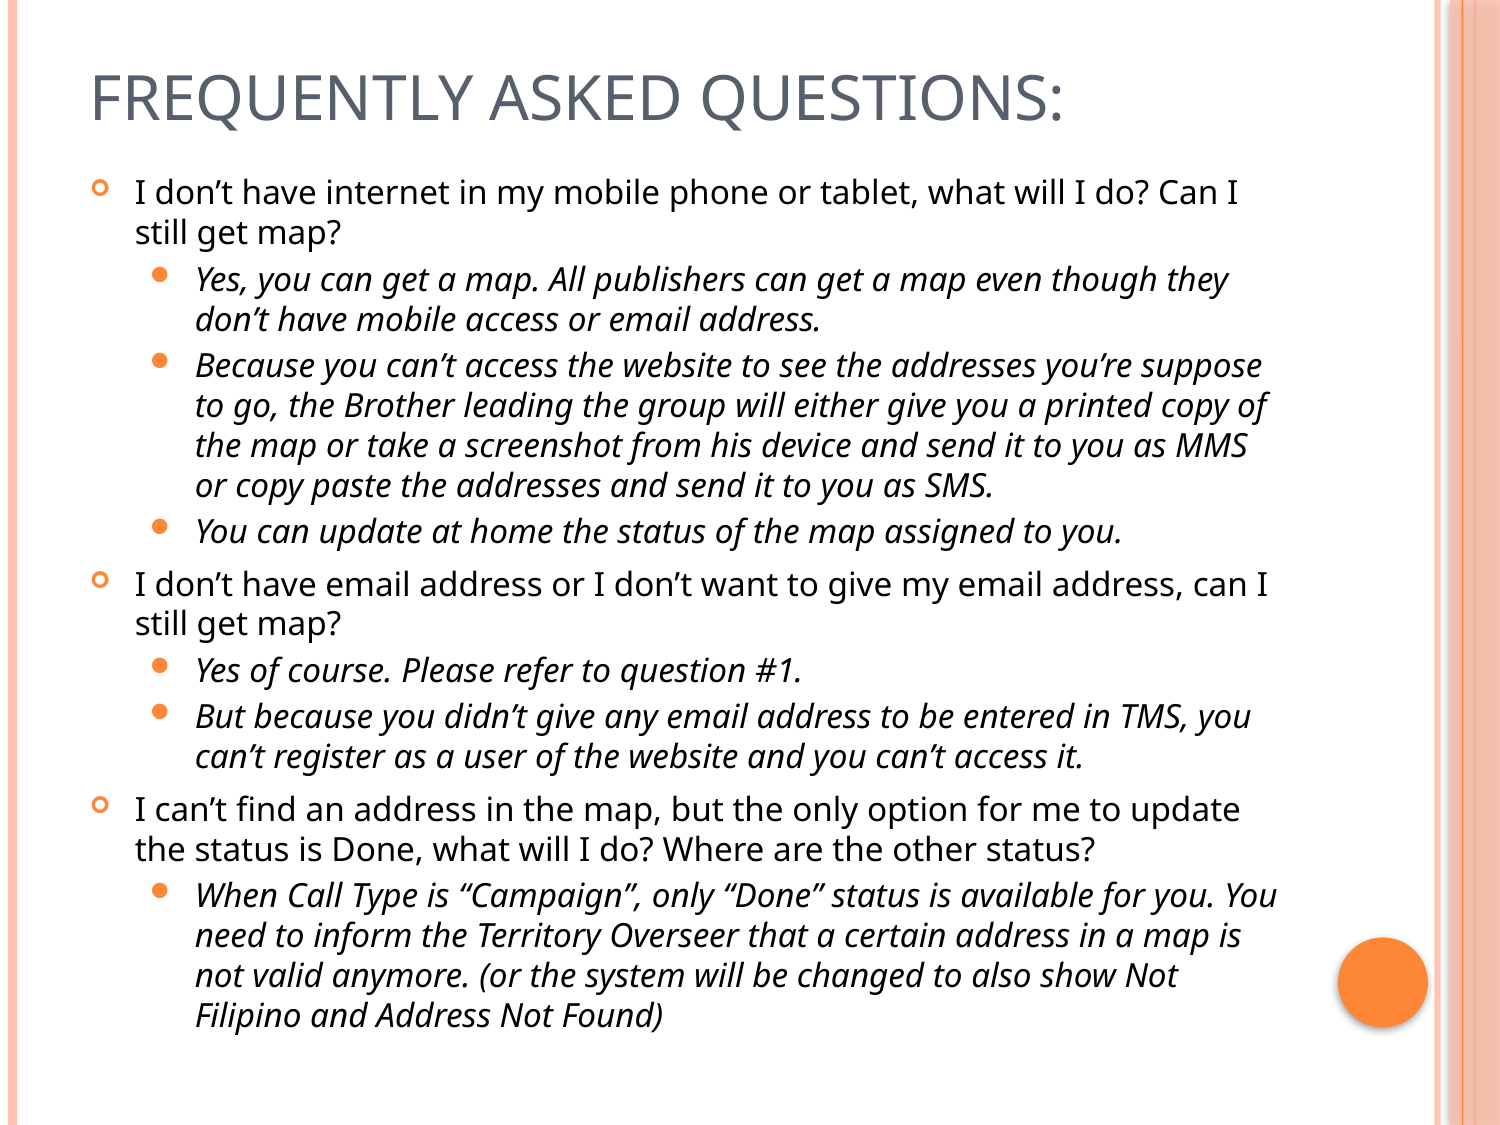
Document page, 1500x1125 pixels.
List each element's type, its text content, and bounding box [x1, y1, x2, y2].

list I don’t have internet in my mobile phone or tablet, what will I do? Can I still get map? Yes, you can get a map. All publishers can get a map even though they don’t have mobile access or email address. Because you can’t access the website to see the addresses you’re suppose to go, the Brother leading the group will either give you a printed copy of the map or take a screenshot from his device and send it to you as MMS or copy paste the addresses and send it to you as SMS. You can update at home the status of the map assigned to you. I don’t have email address or I don’t want to give my email address, can I still get map? Yes of course. Please refer to question #1. But because you didn’t give any email address to be entered in TMS, you can’t register as a user of the website and you can’t access it. I can’t find an address in the map, but the only option for me to update the status is Done, what will I do? Where are the other status? When Call Type is “Campaign”, only “Done” status is available for you. You need to inform the Territory Overseer that a certain address in a map is not valid anymore. (or the system will be changed to also show Not Filipino and Address Not Found) [75, 164, 1300, 1062]
title Frequently Asked Questions: [75, 45, 1300, 141]
